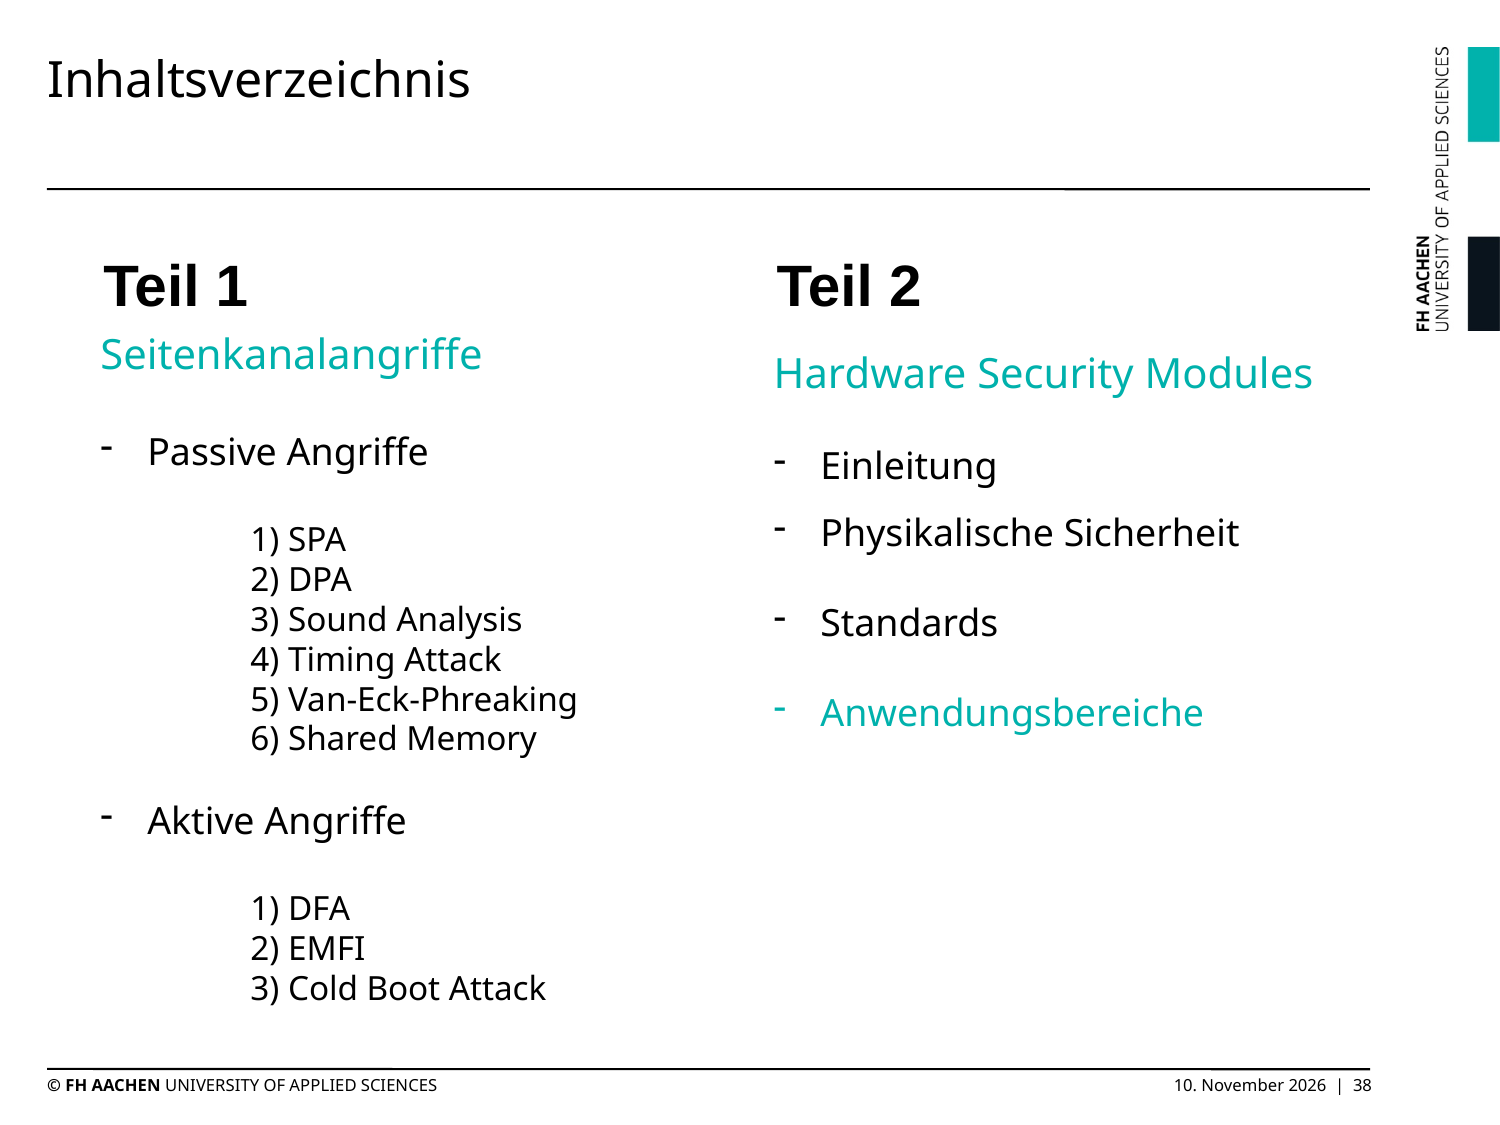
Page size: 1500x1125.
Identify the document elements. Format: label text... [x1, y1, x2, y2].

text_box Teil 1 [88, 240, 573, 326]
list Seitenkanalangriffe Passive Angriffe 1) SPA 2) DPA 3) Sound Analysis 4) Timing Attack 5) Van-Eck-Phreaking 6) Shared Memory Aktive Angriffe 1) DFA 2) EMFI 3) Cold Boot Attack [100, 327, 682, 1125]
text_box Teil 2 [761, 240, 1247, 326]
text_box Hardware Security Modules Einleitung Physikalische Sicherheit Standards Anwendungsbereiche [773, 296, 1356, 1124]
title Inhaltsverzeichnis [47, 47, 1370, 166]
picture [1404, 47, 1500, 331]
